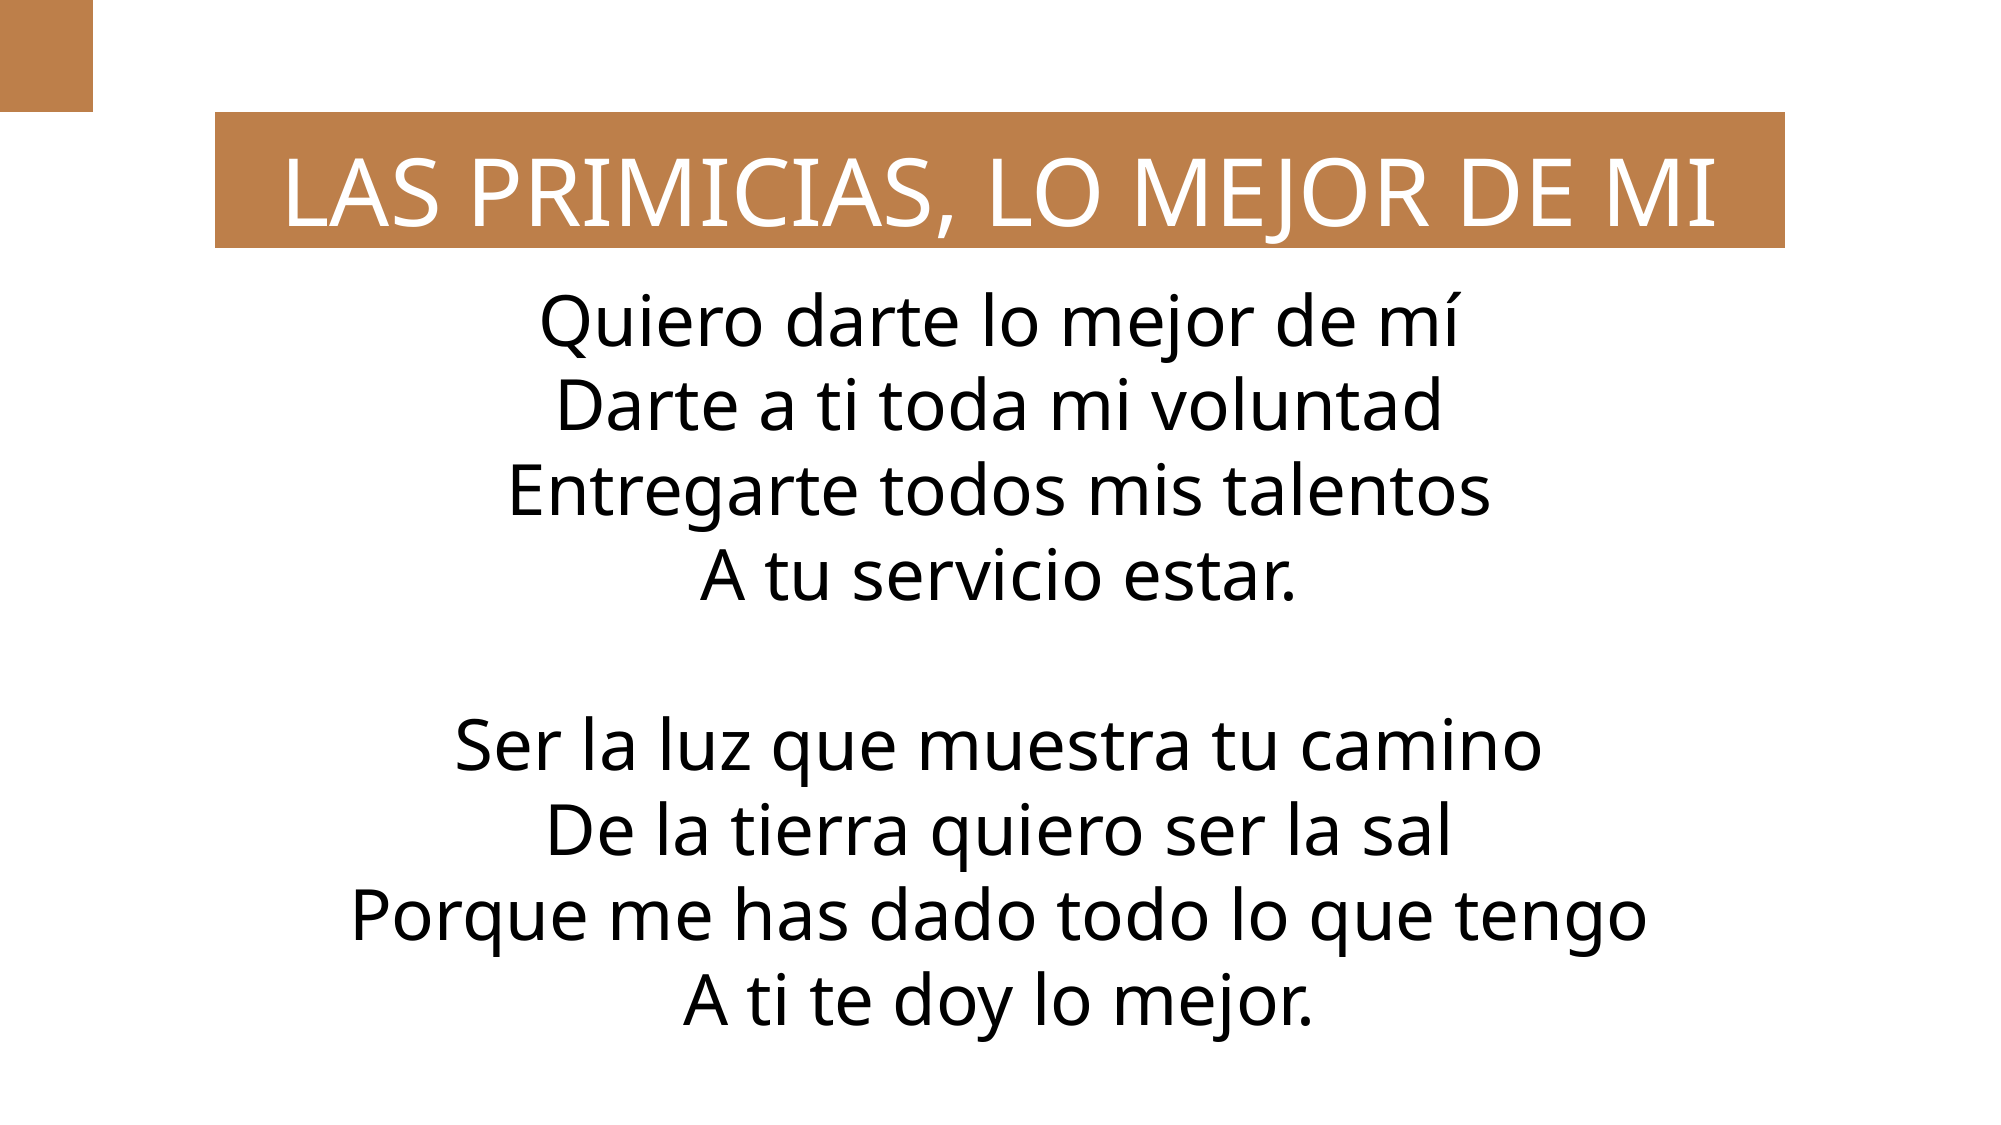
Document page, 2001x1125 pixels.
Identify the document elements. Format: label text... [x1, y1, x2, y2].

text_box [214, 96, 1785, 248]
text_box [0, 0, 93, 113]
text_box Quiero darte lo mejor de mí Darte a ti toda mi voluntad Entregarte todos mis talentos A tu servicio estar. Ser la luz que muestra tu camino De la tierra quiero ser la sal Porque me has dado todo lo que tengo A ti te doy lo mejor. [230, 275, 1770, 1040]
